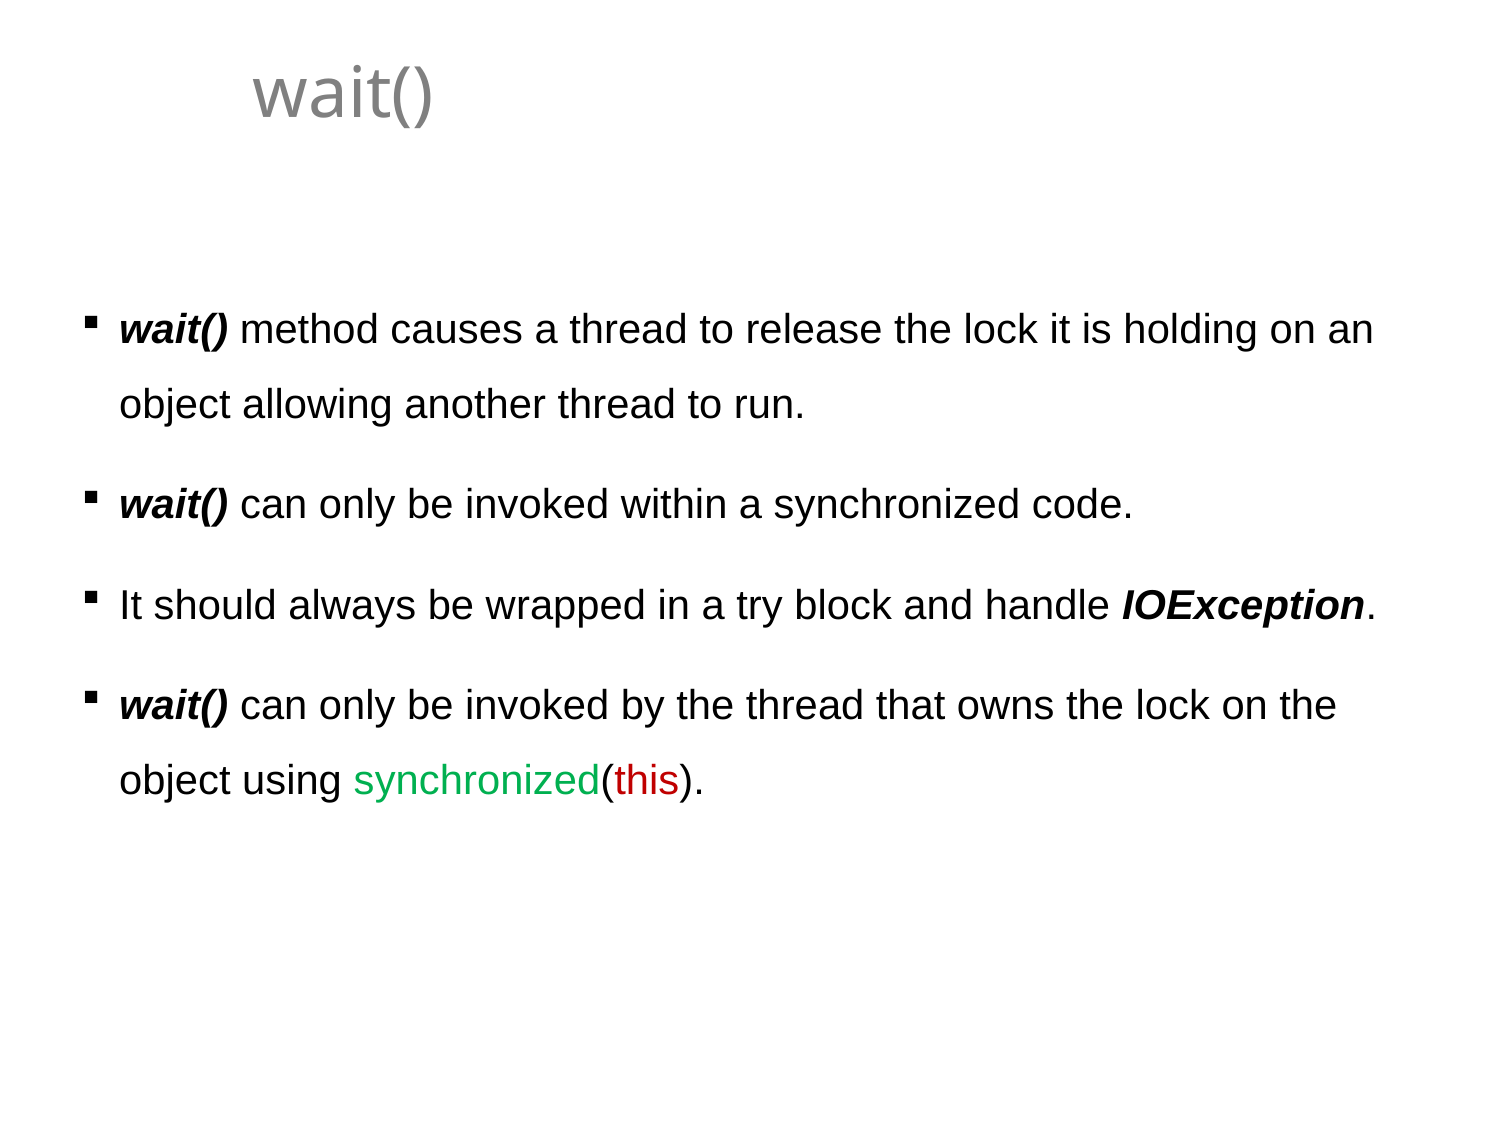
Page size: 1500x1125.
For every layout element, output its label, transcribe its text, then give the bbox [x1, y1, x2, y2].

title wait() [237, 2, 1500, 188]
list wait() method causes a thread to release the lock it is holding on an object allowing another thread to run. wait() can only be invoked within a synchronized code. It should always be wrapped in a try block and handle IOException. wait() can only be invoked by the thread that owns the lock on the object using synchronized(this). [66, 269, 1425, 990]
